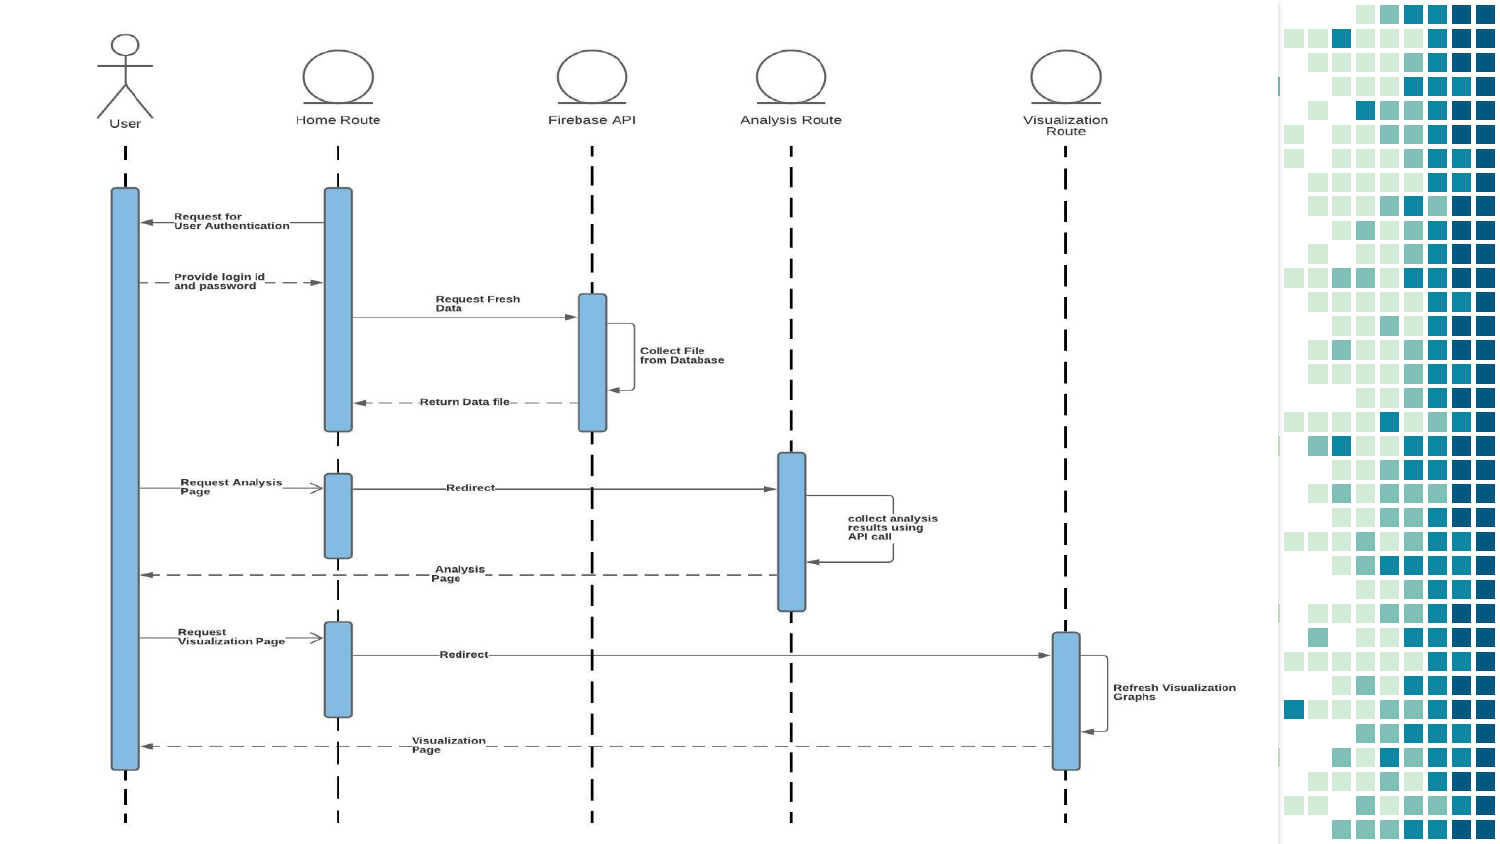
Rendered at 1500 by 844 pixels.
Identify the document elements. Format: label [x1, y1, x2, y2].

picture [14, 13, 1264, 844]
